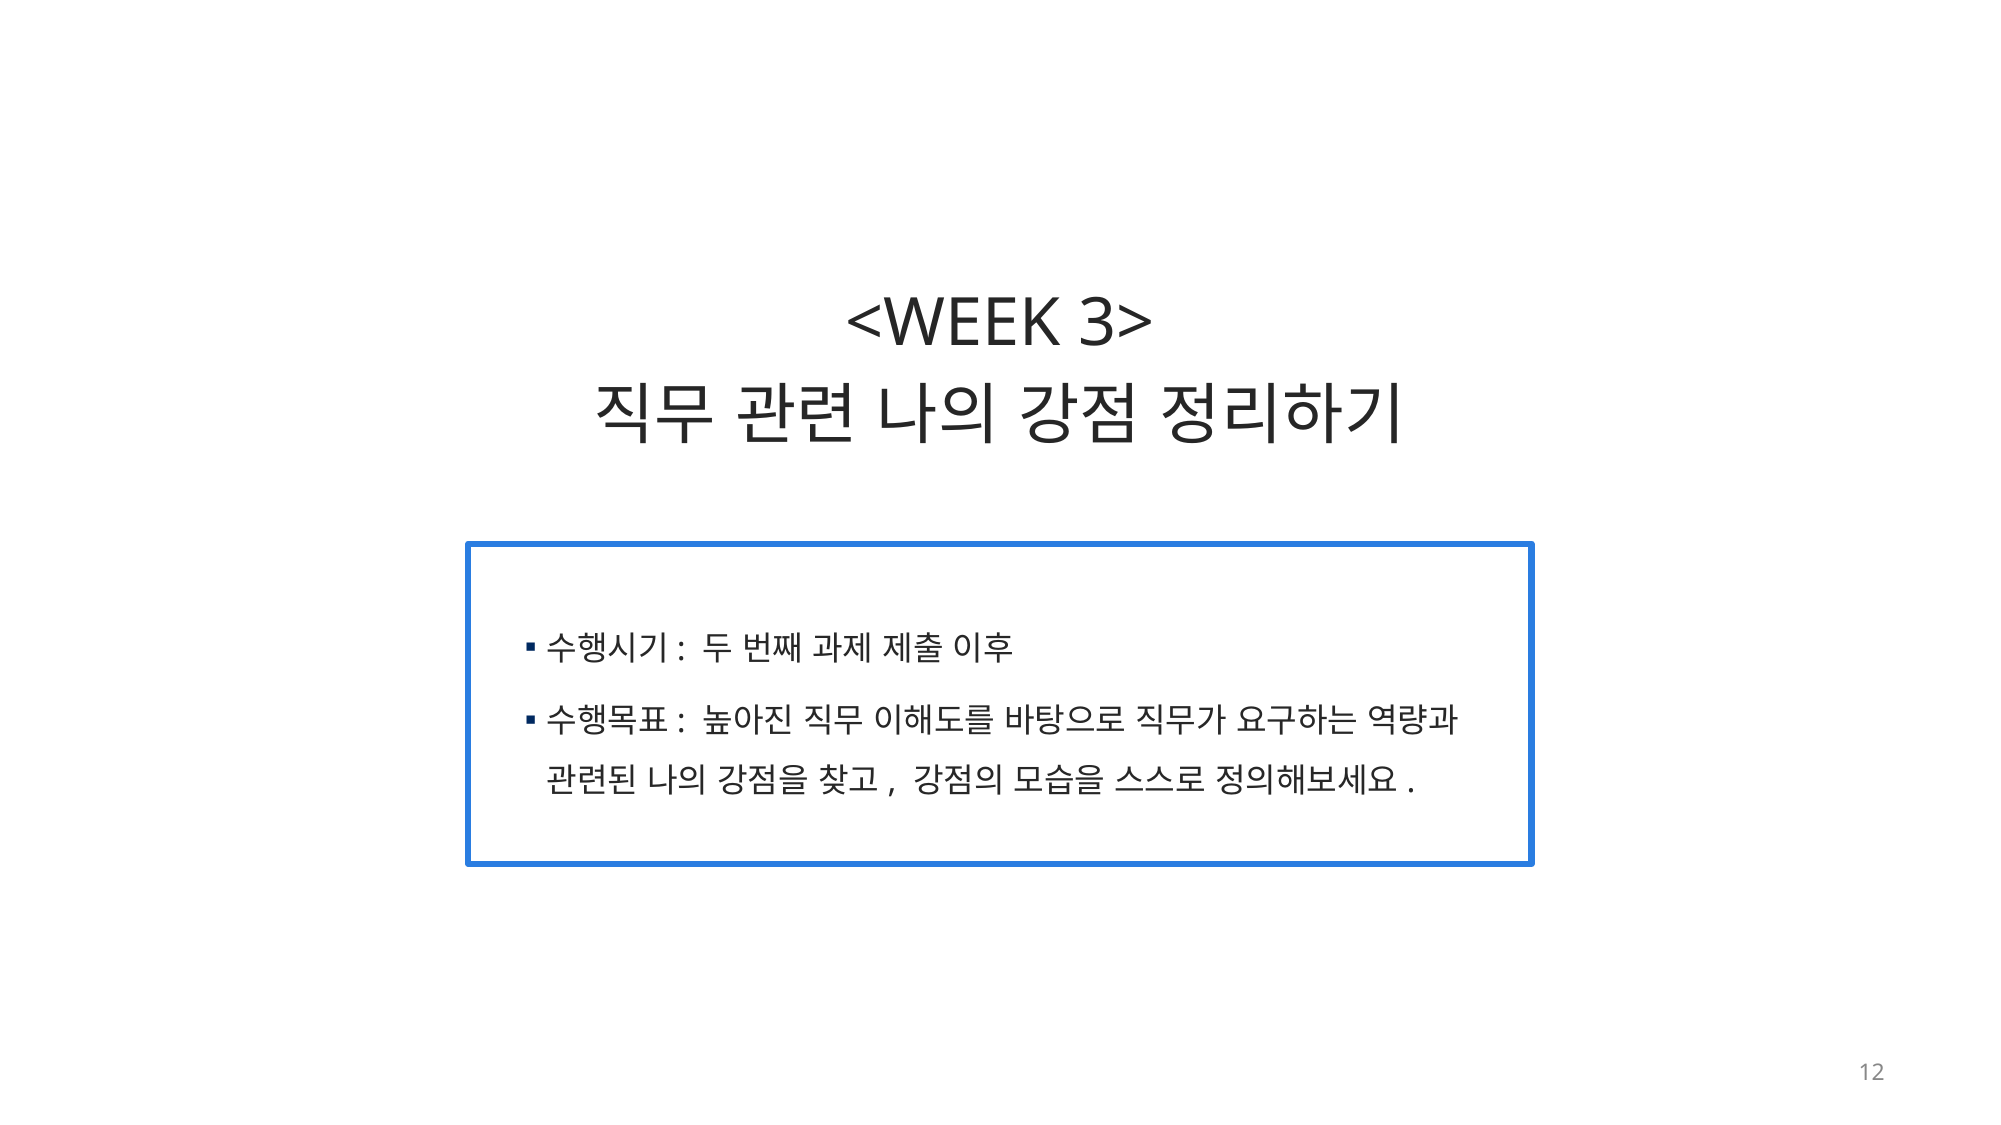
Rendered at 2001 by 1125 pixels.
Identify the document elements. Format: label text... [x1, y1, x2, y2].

text_box <WEEK 3> 직무 관련 나의 강점 정리하기 [468, 279, 1532, 452]
text_box [468, 543, 1532, 864]
slide_number 11 [1433, 1042, 1900, 1103]
text_box 수행시기: 두 번째 과제 제출 이후 수행목표: 높아진 직무 이해도를 바탕으로 직무가 요구하는 역량과 관련된 나의 강점을 찾고, 강점의 모습을 스스로 정의해보세요. [524, 606, 1482, 799]
